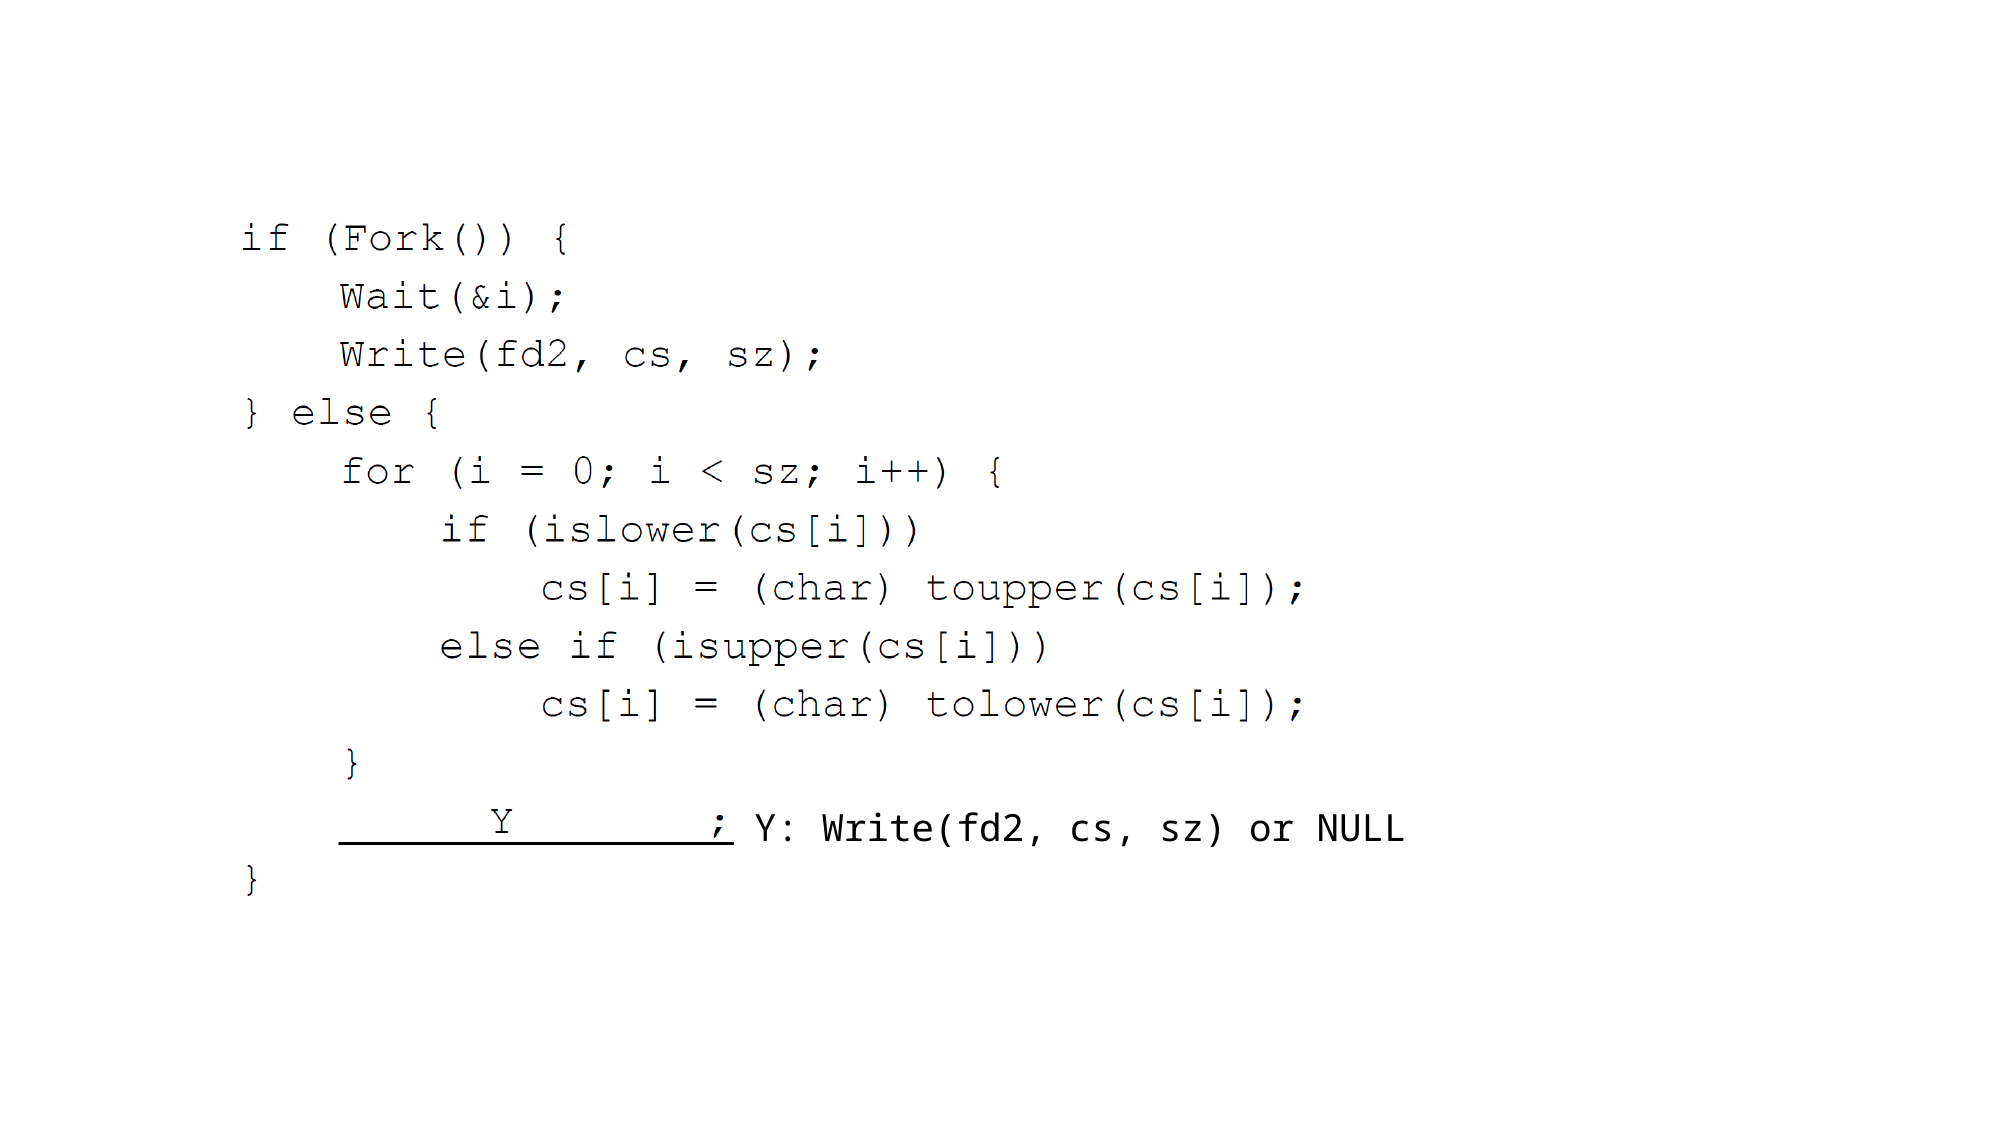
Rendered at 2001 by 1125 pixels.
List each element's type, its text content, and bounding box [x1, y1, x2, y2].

picture [176, 210, 1330, 915]
text_box Y: Write(fd2, cs, sz) or NULL [1330, 796, 1422, 857]
